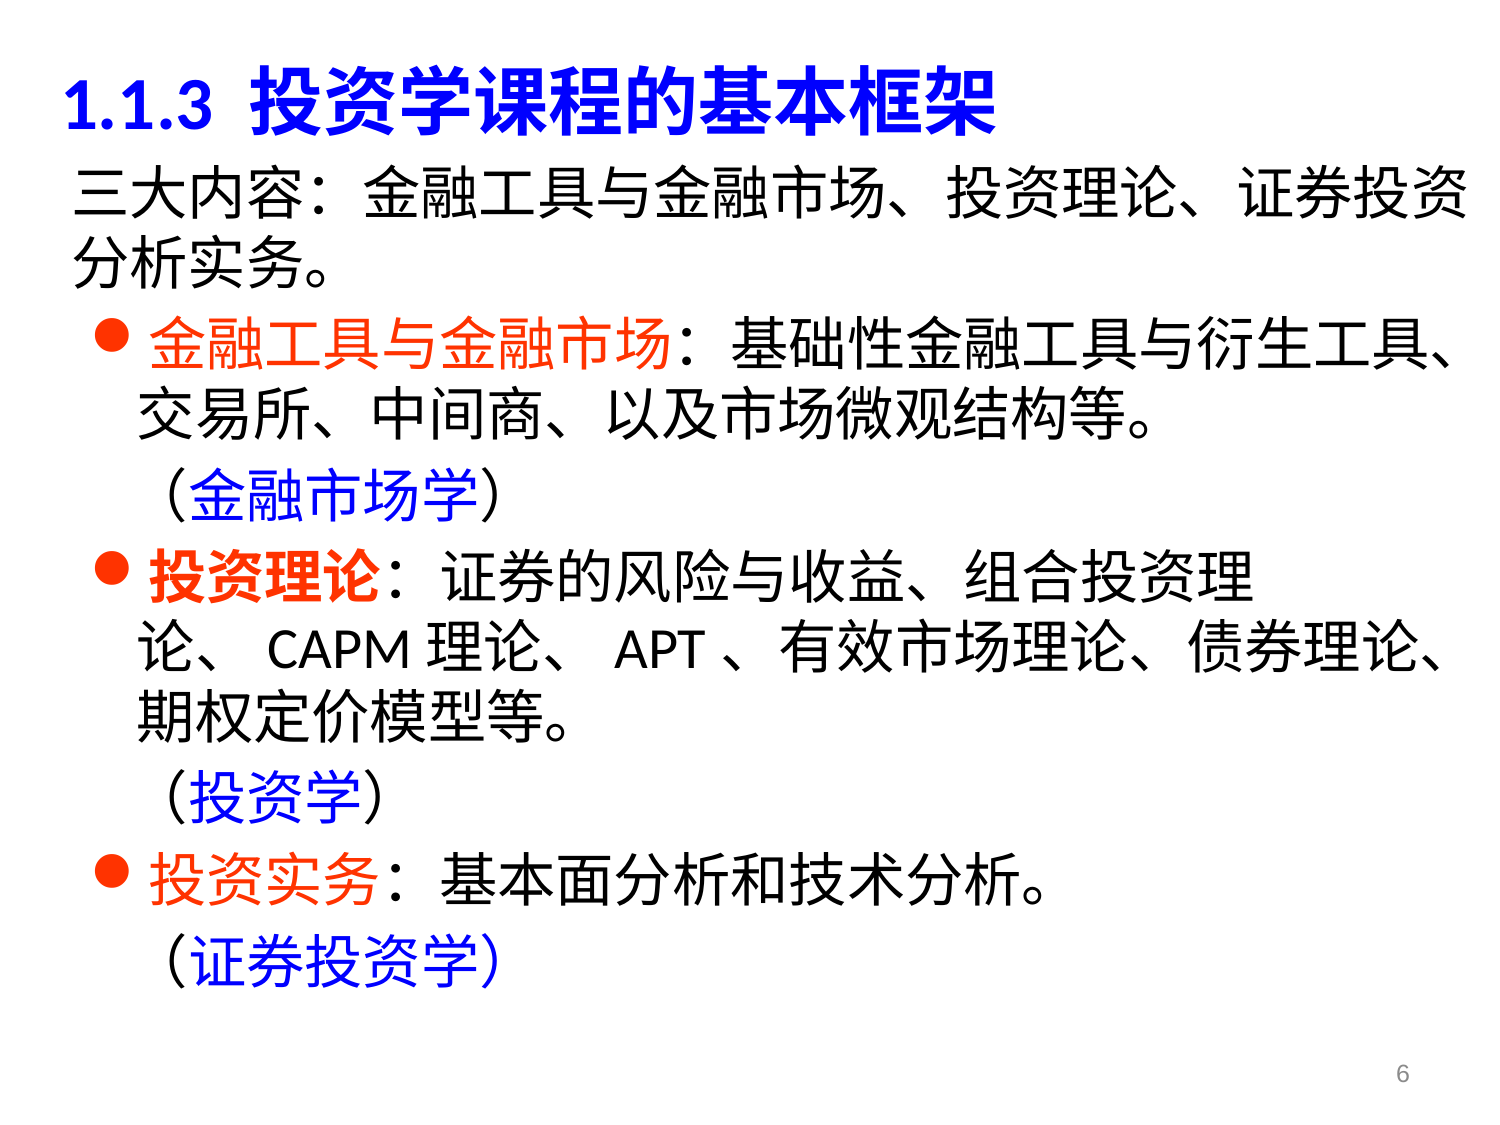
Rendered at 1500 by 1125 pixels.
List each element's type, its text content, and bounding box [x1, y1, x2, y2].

slide_number 6 [1074, 1042, 1425, 1103]
list 1.1.3 投资学课程的基本框架 三大内容：金融工具与金融市场、投资理论、证券投资分析实务。 金融工具与金融市场：基础性金融工具与衍生工具、交易所、中间商、以及市场微观结构等。 （金融市场学） 投资理论：证券的风险与收益、组合投资理论、CAPM理论、APT、有效市场理论、债券理论、期权定价模型等。 （投资学） 投资实务：基本面分析和技术分析。 （证券投资学） [0, 46, 1500, 1094]
